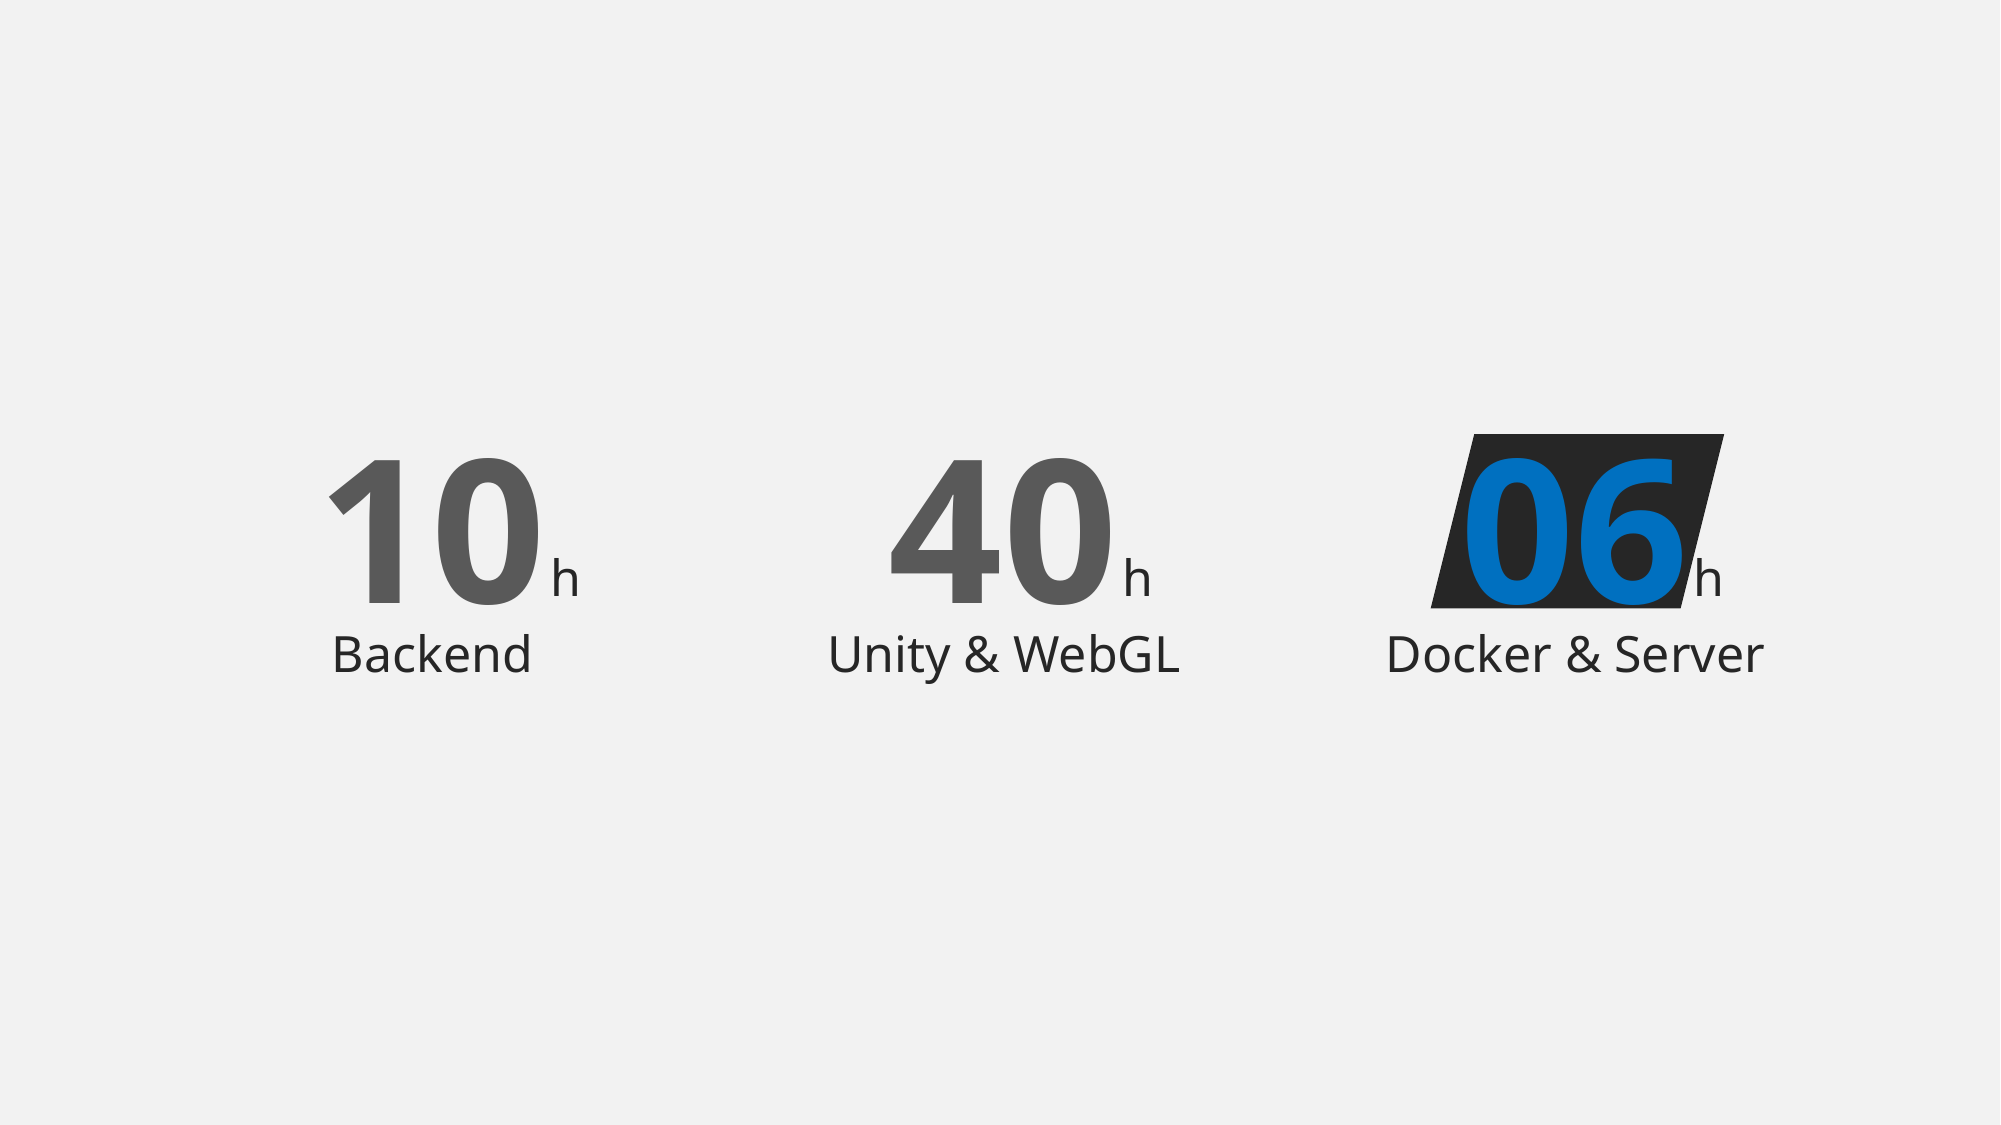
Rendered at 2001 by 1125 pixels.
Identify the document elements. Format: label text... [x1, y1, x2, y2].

text_box Unity & WebGL [768, 615, 1240, 690]
text_box 10 [266, 396, 598, 615]
text_box Docker & Server [1339, 615, 1812, 690]
text_box 06 [1409, 396, 1741, 615]
text_box Backend [196, 615, 668, 690]
text_box 40 [838, 396, 1169, 615]
